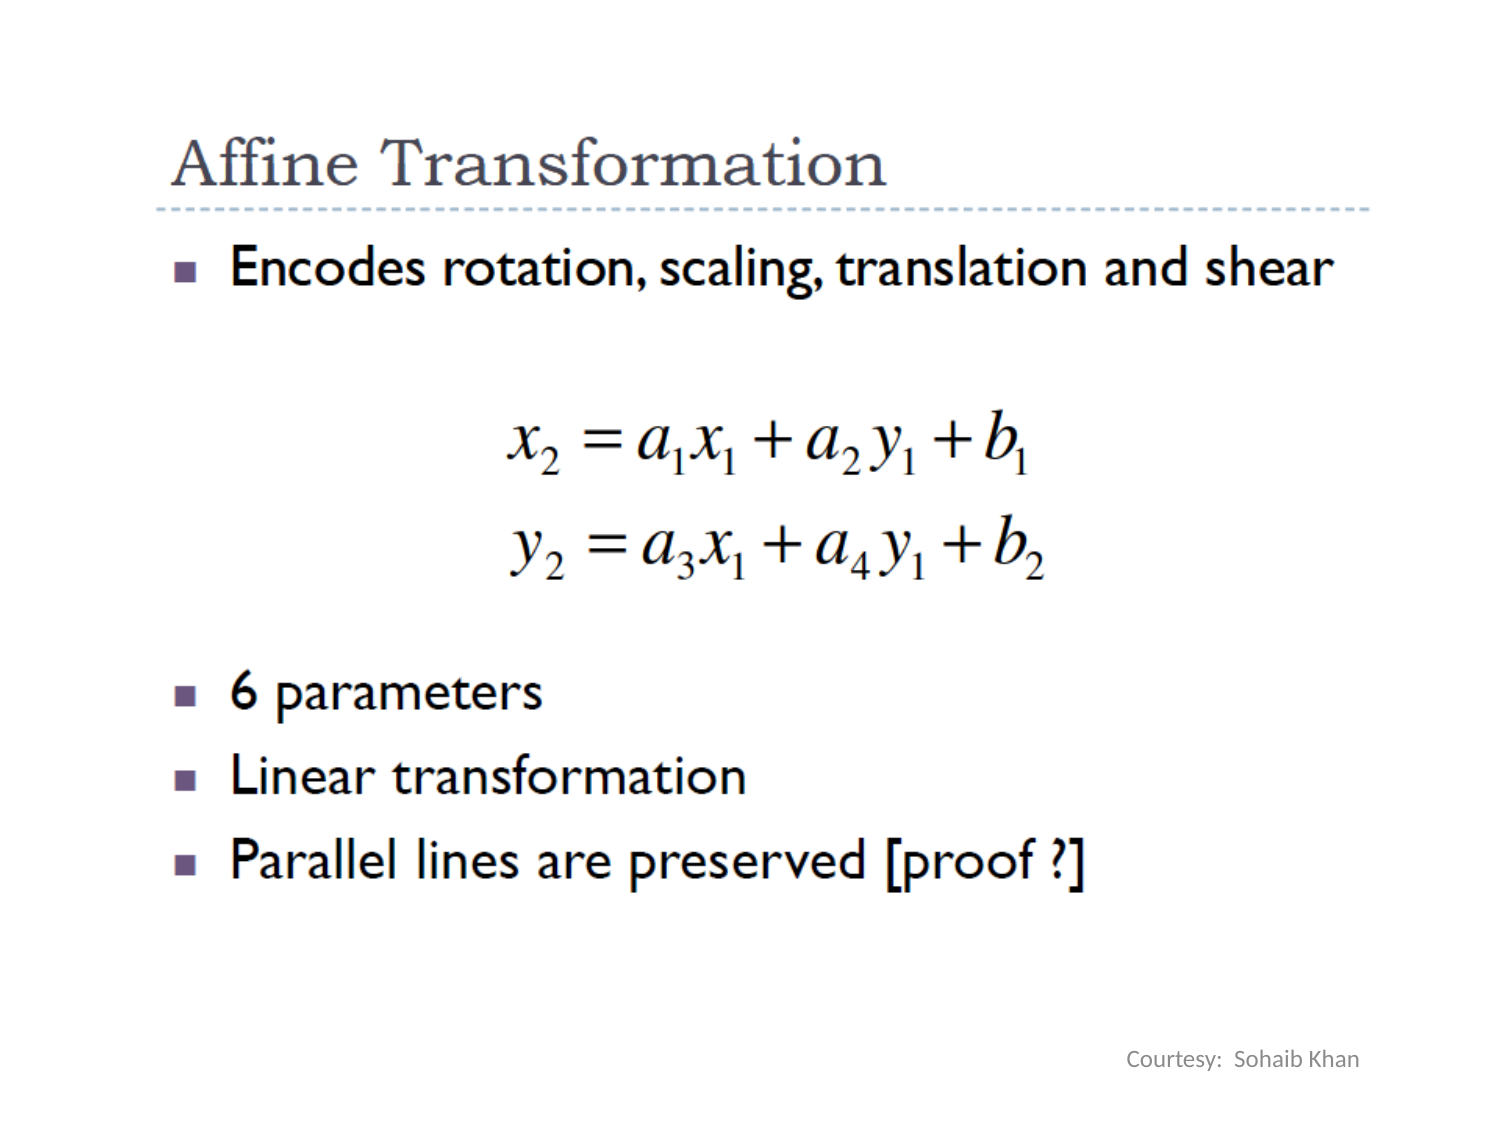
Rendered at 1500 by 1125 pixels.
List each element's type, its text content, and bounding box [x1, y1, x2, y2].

picture [112, 87, 1373, 993]
footer Courtesy: Sohaib Khan [1074, 1027, 1413, 1088]
